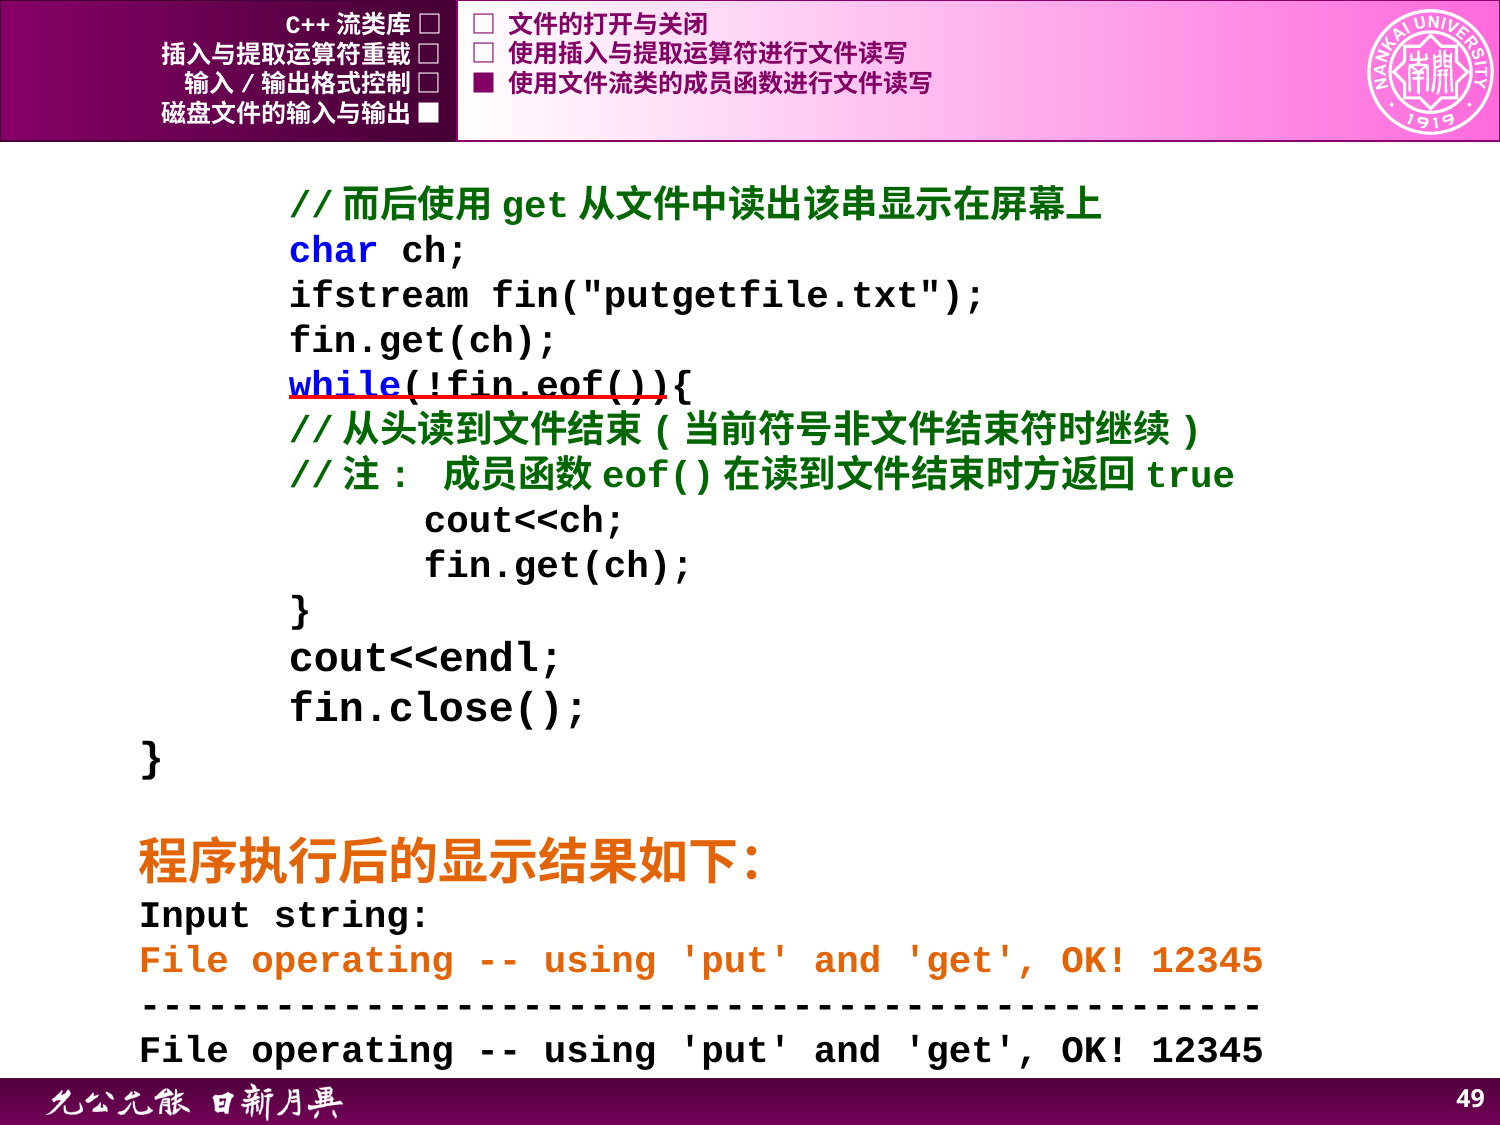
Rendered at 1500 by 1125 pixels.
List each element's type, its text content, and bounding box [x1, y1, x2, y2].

slide_number 49 [1377, 1074, 1500, 1125]
text_box 输入/输出格式控制 □ [0, 66, 455, 95]
text_box C++流类库 □ [0, 7, 455, 36]
text_box 磁盘文件的输入与输出 ■ [0, 95, 459, 129]
text_box □ 文件的打开与关闭 [455, 7, 1361, 36]
text_box □ 使用插入与提取运算符进行文件读写 [455, 36, 1361, 66]
text_box ■ 使用文件流类的成员函数进行文件读写 [455, 66, 1361, 99]
text_box //而后使用get从文件中读出该串显示在屏幕上 char ch; ifstream fin("putgetfile.txt"); fin.get(ch); while(!fin.eof()){ //从头读到文件结束(当前符号非文件结束符时继续) //注: 成员函数eof()在读到文件结束时方返回true cout<<ch; fin.get(ch); } cout<<endl; fin.close(); } 程序执行后的显示结果如下： Input string: File operating -- using 'put' and 'get', OK! 12345 -------------------------------------------------- File operating -- using 'put' and 'get', OK! 12345 [123, 172, 1353, 1078]
text_box 插入与提取运算符重载 □ [0, 36, 455, 66]
picture [35, 1081, 356, 1122]
